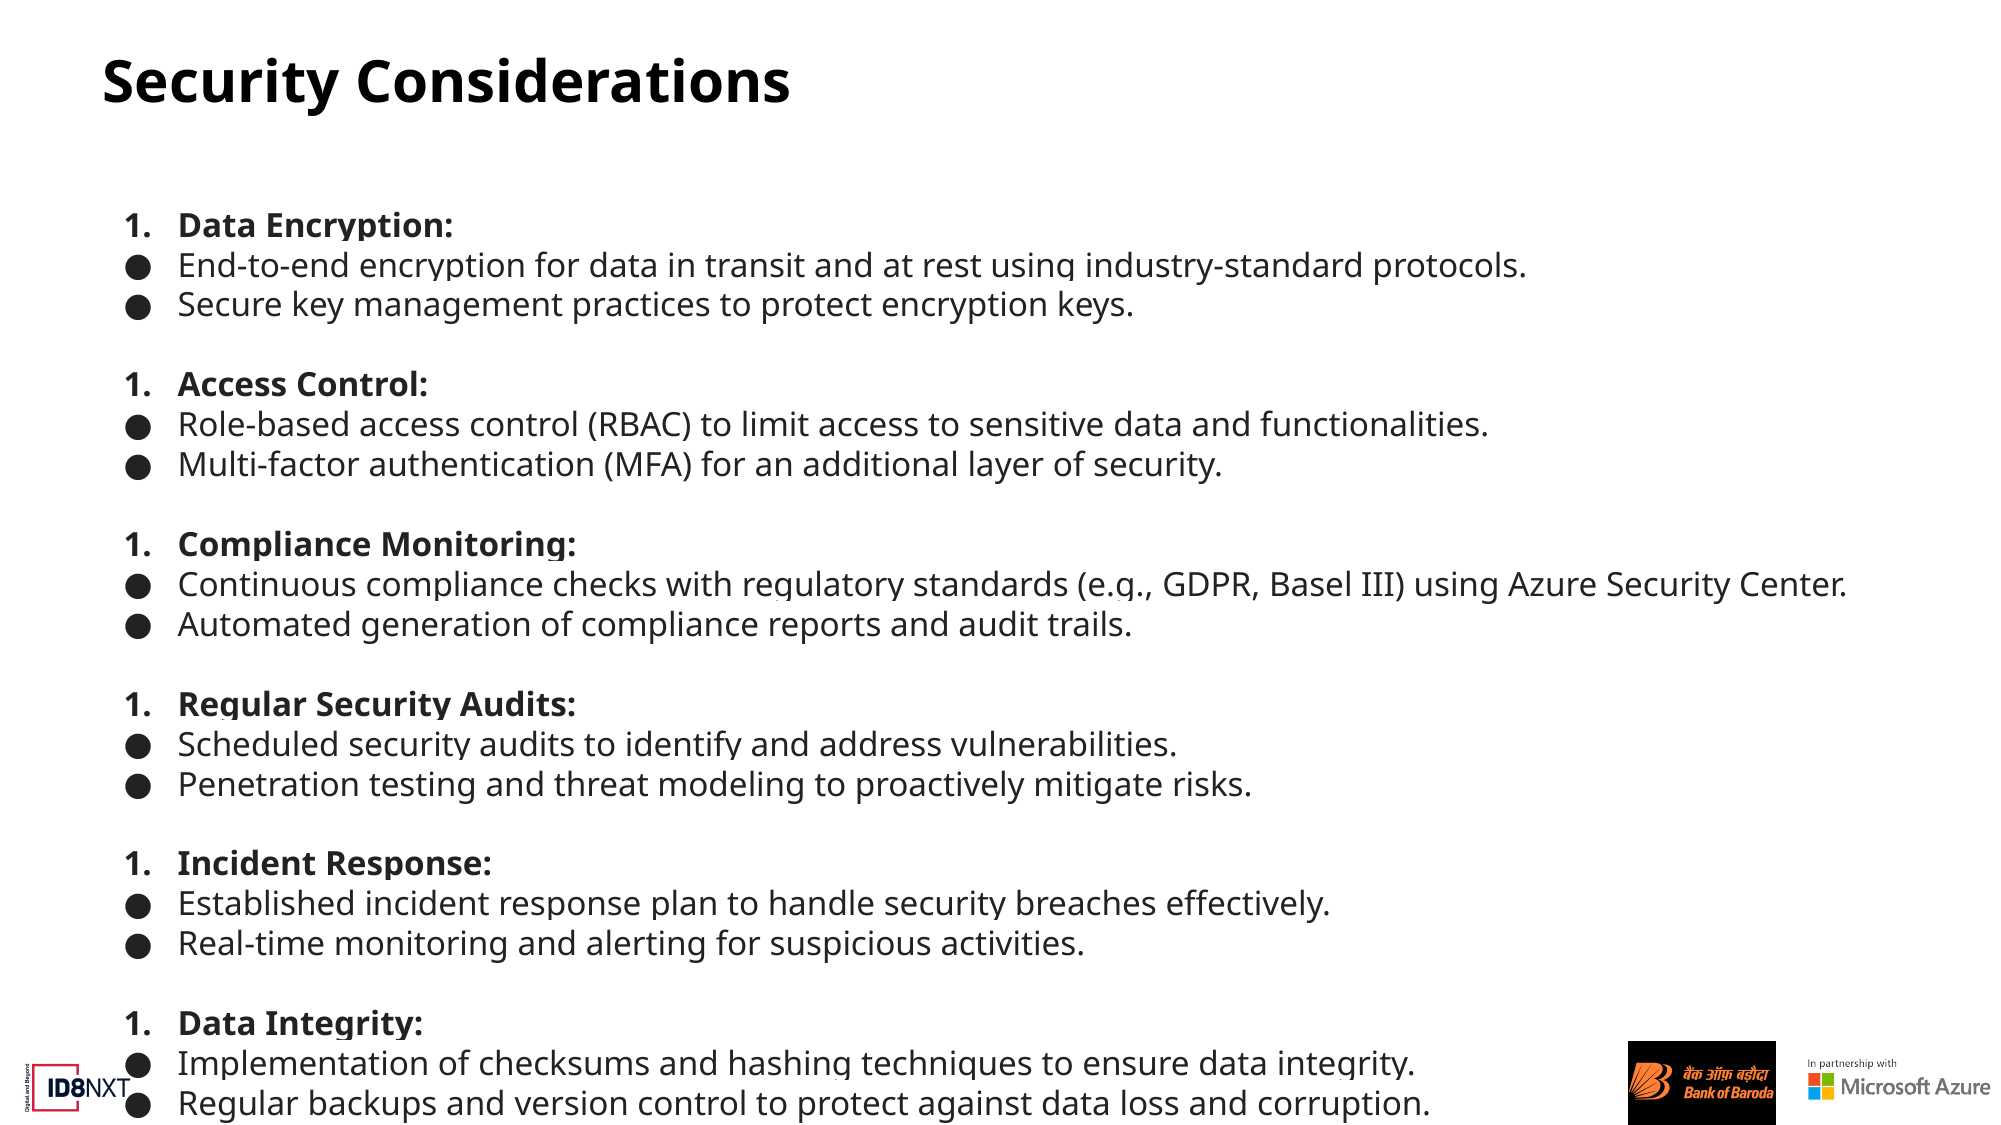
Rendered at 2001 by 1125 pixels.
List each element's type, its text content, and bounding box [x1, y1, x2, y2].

title Security Considerations [87, 28, 1528, 124]
picture [1922, 1057, 1992, 1102]
picture [17, 1052, 87, 1123]
text_box Data Encryption: End-to-end encryption for data in transit and at rest using industry-standard protocols. Secure key management practices to protect encryption keys. Access Control: Role-based access control (RBAC) to limit access to sensitive data and functionalities. Multi-factor authentication (MFA) for an additional layer of security. Compliance Monitoring: Continuous compliance checks with regulatory standards (e.g., GDPR, Basel III) using Azure Security Center. Automated generation of compliance reports and audit trails. Regular Security Audits: Scheduled security audits to identify and address vulnerabilities. Penetration testing and threat modeling to proactively mitigate risks. Incident Response: Established incident response plan to handle security breaches effectively. Real-time monitoring and alerting for suspicious activities. Data Integrity: Implementation of checksums and hashing techniques to ensure data integrity. Regular backups and version control to protect against data loss and corruption. [87, 188, 1922, 1125]
